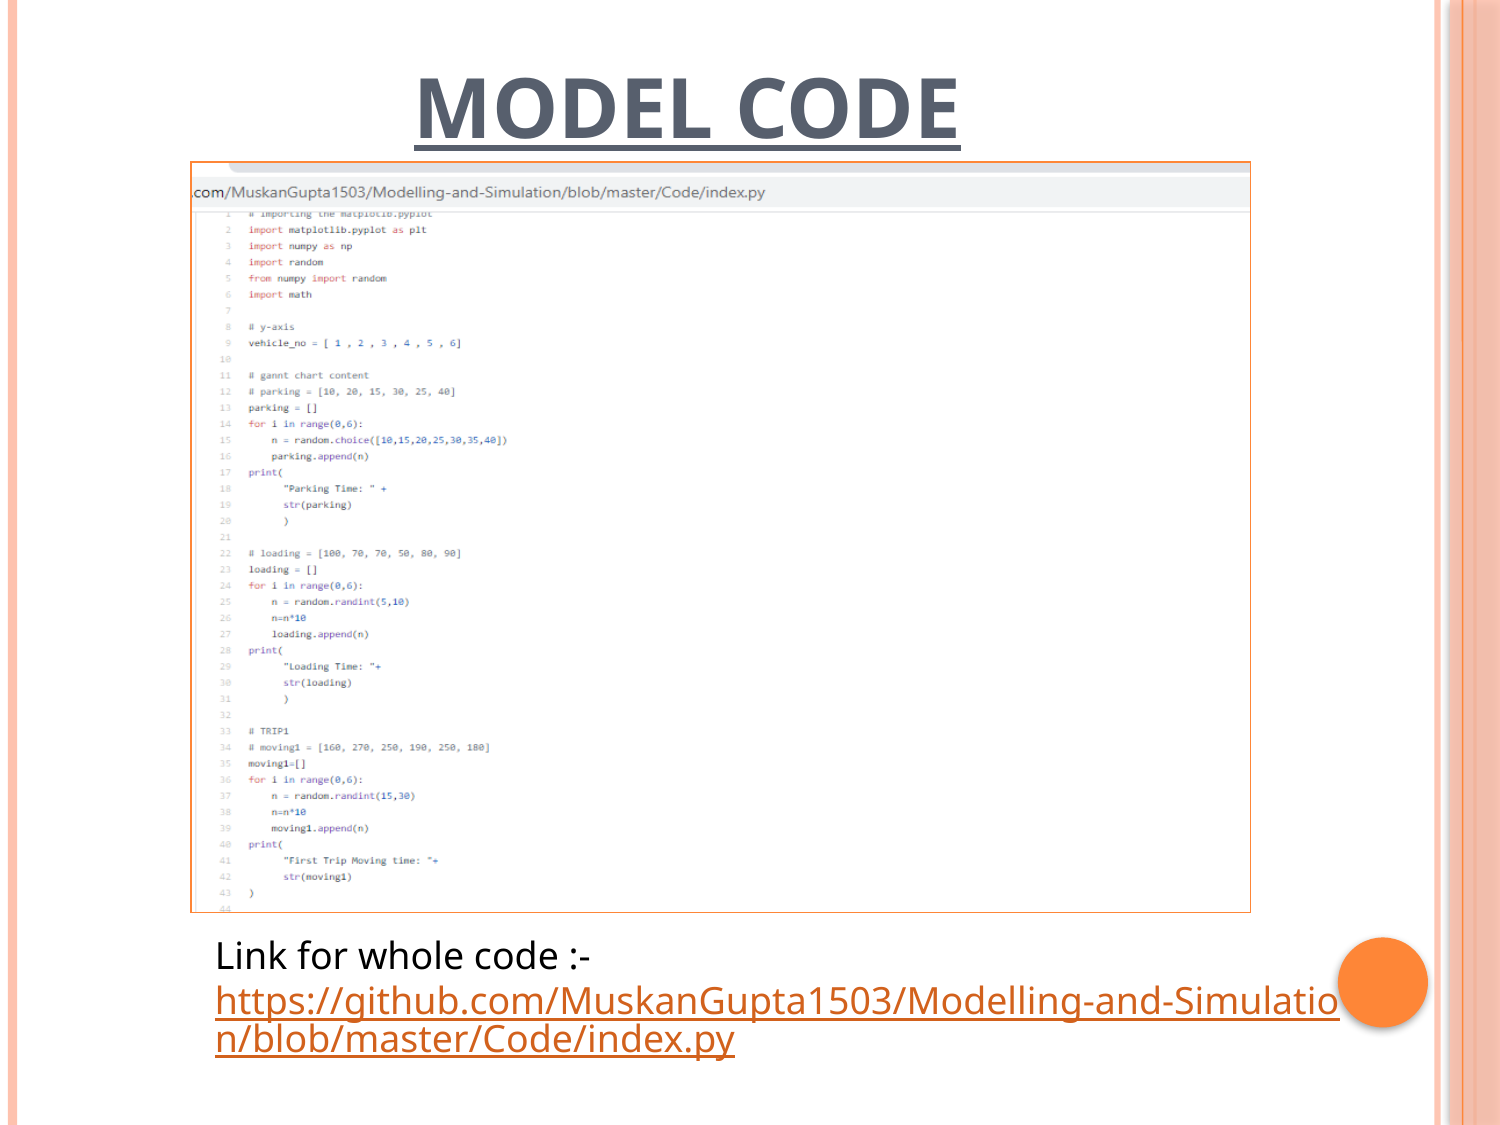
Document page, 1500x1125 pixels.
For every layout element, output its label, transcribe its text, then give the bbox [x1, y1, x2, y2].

picture [191, 161, 1251, 913]
title MODEL CODE [75, 0, 1300, 163]
text_box Link for whole code :- https://github.com/MuskanGupta1503/Modelling-and-Simulation/blob/master/Code/index.py [200, 924, 1375, 1081]
